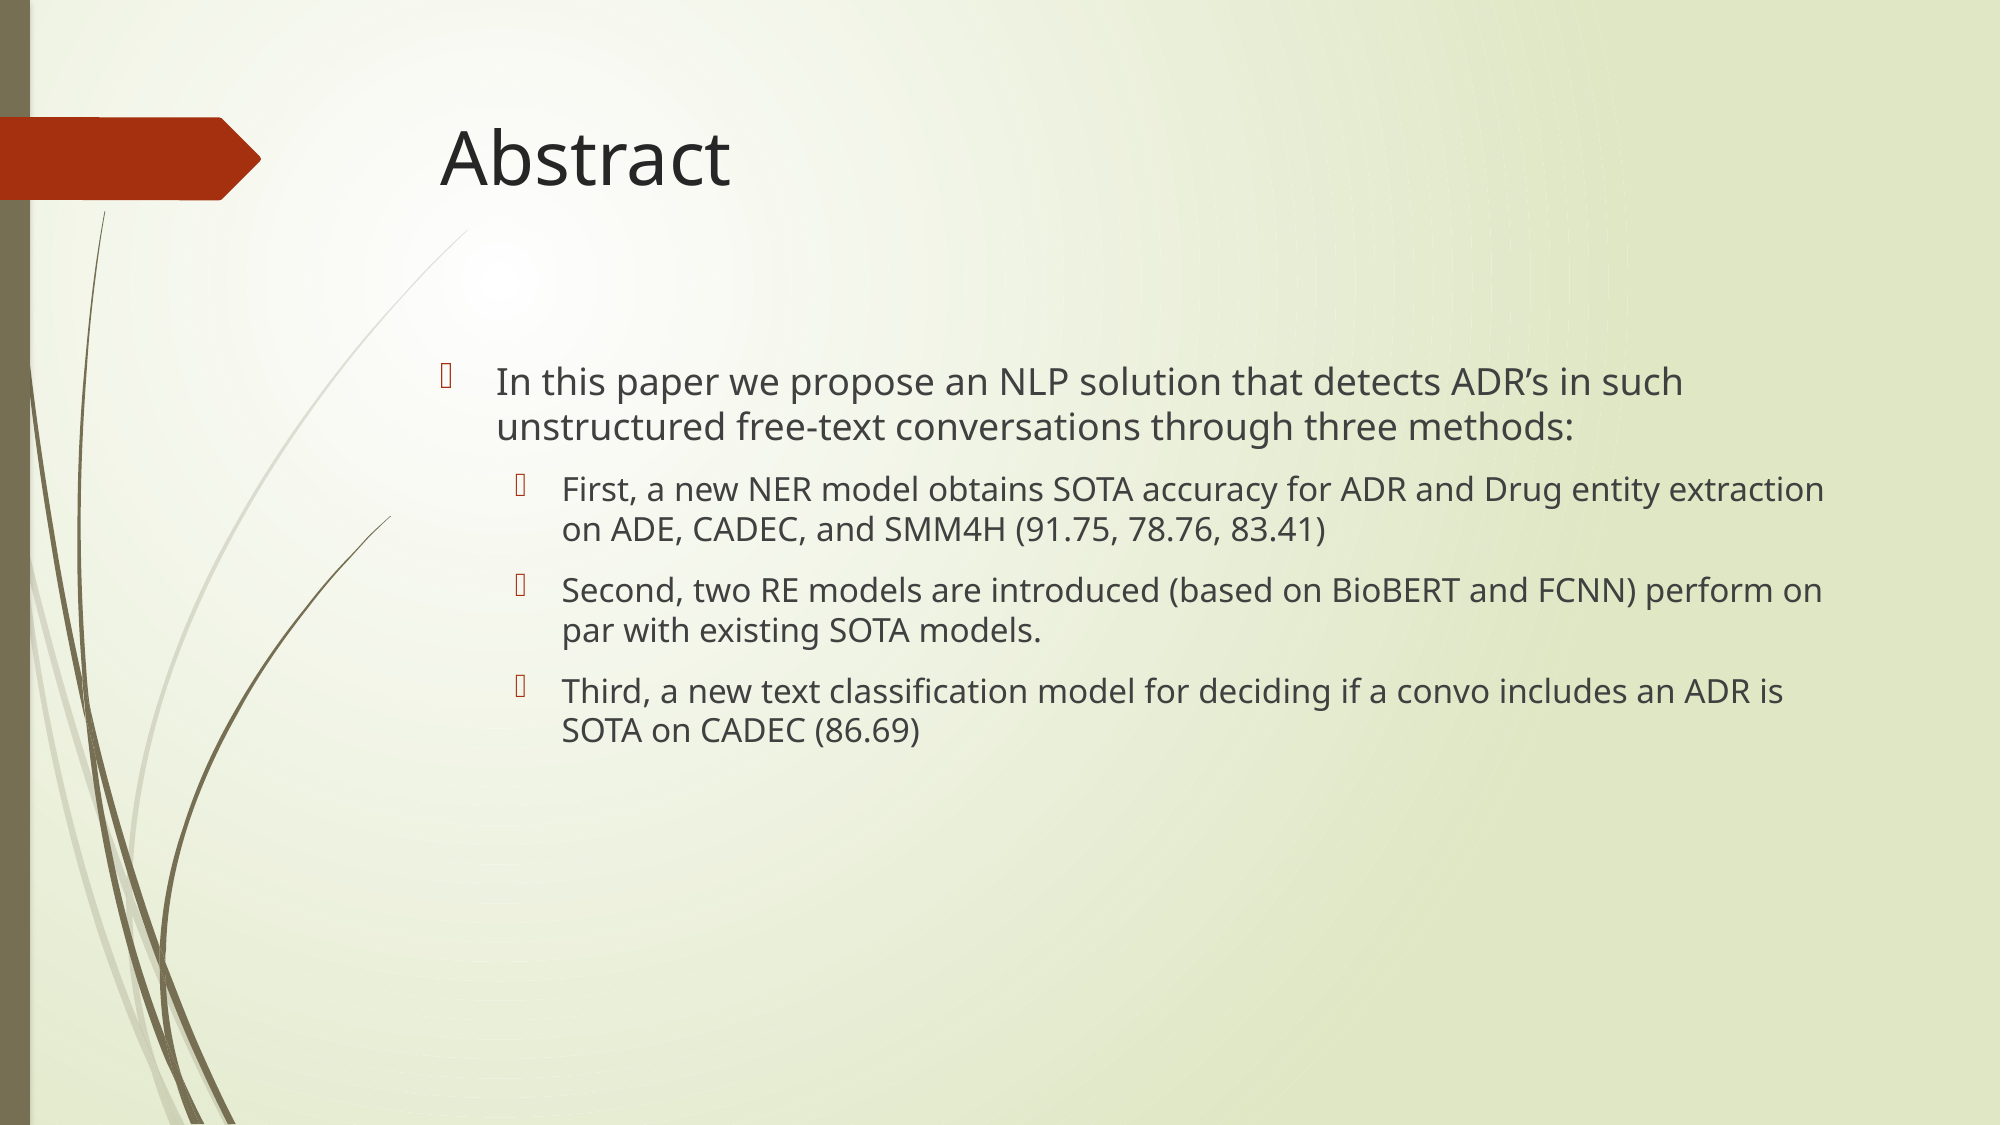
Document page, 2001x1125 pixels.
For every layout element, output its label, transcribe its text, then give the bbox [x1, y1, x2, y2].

list In this paper we propose an NLP solution that detects ADR’s in such unstructured free-text conversations through three methods: First, a new NER model obtains SOTA accuracy for ADR and Drug entity extraction on ADE, CADEC, and SMM4H (91.75, 78.76, 83.41) Second, two RE models are introduced (based on BioBERT and FCNN) perform on par with existing SOTA models. Third, a new text classification model for deciding if a convo includes an ADR is SOTA on CADEC (86.69) [424, 350, 1888, 970]
title Abstract [425, 102, 1888, 313]
